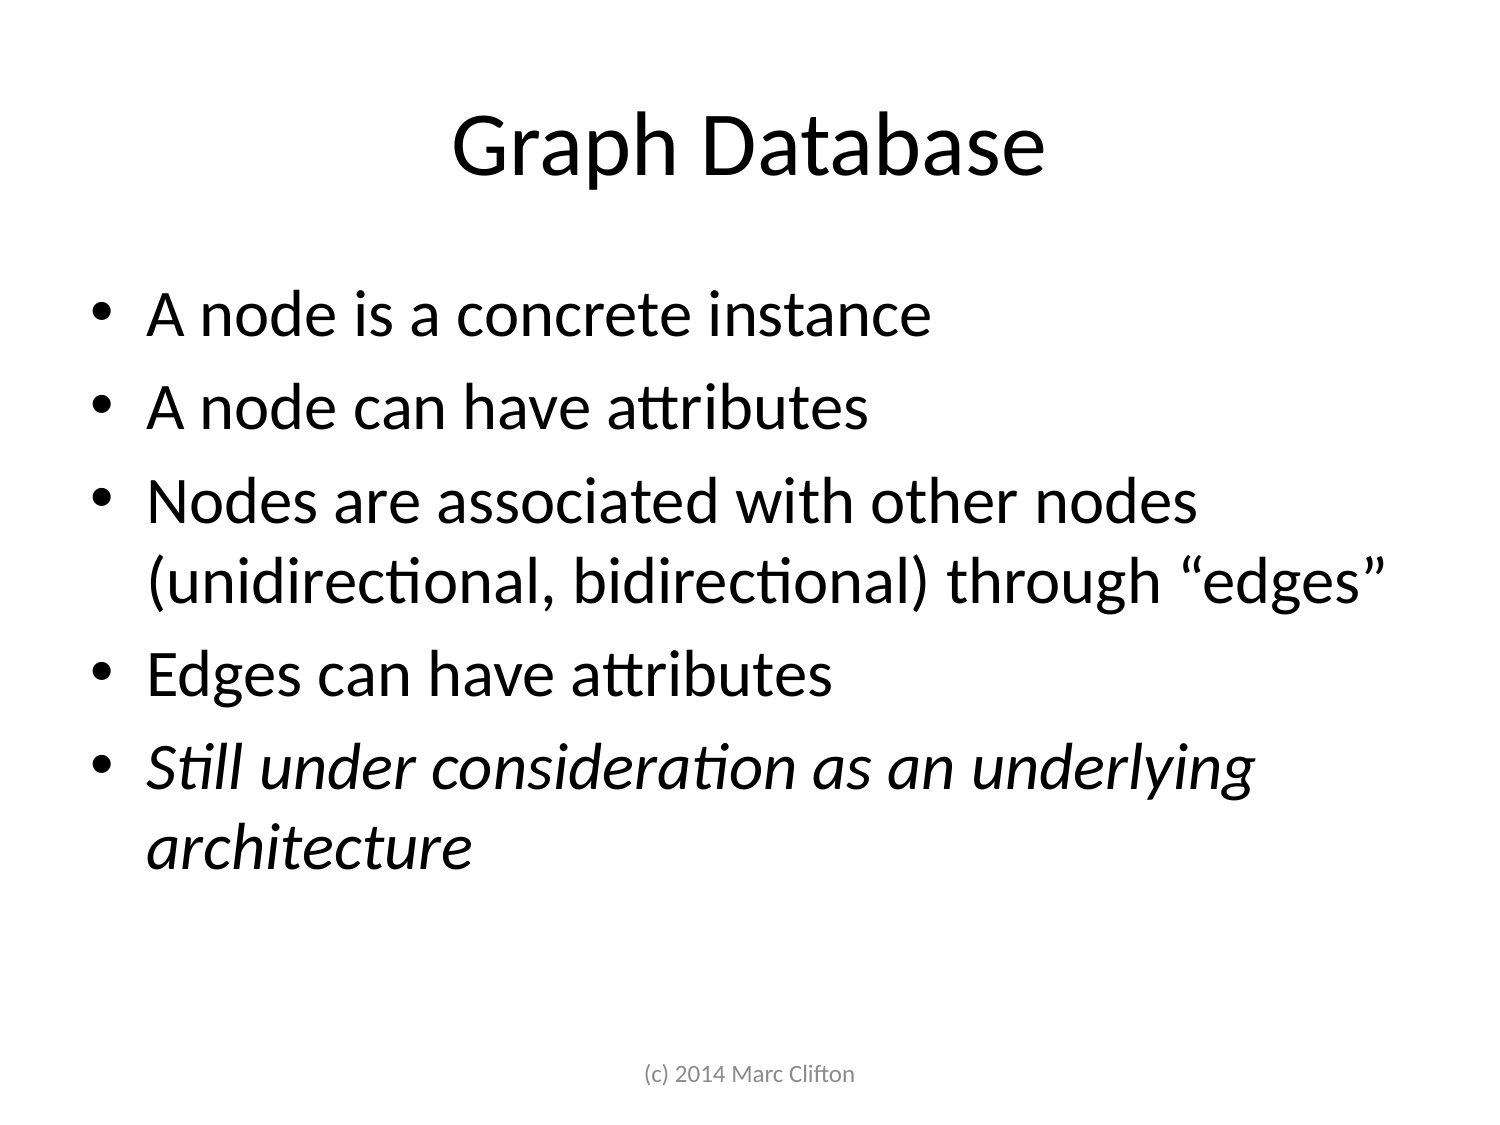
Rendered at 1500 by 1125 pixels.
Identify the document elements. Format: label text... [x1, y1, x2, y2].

footer (c) 2014 Marc Clifton [512, 1042, 988, 1103]
title Graph Database [75, 45, 1425, 233]
list A node is a concrete instance A node can have attributes Nodes are associated with other nodes (unidirectional, bidirectional) through “edges” Edges can have attributes Still under consideration as an underlying architecture [75, 262, 1425, 1005]
